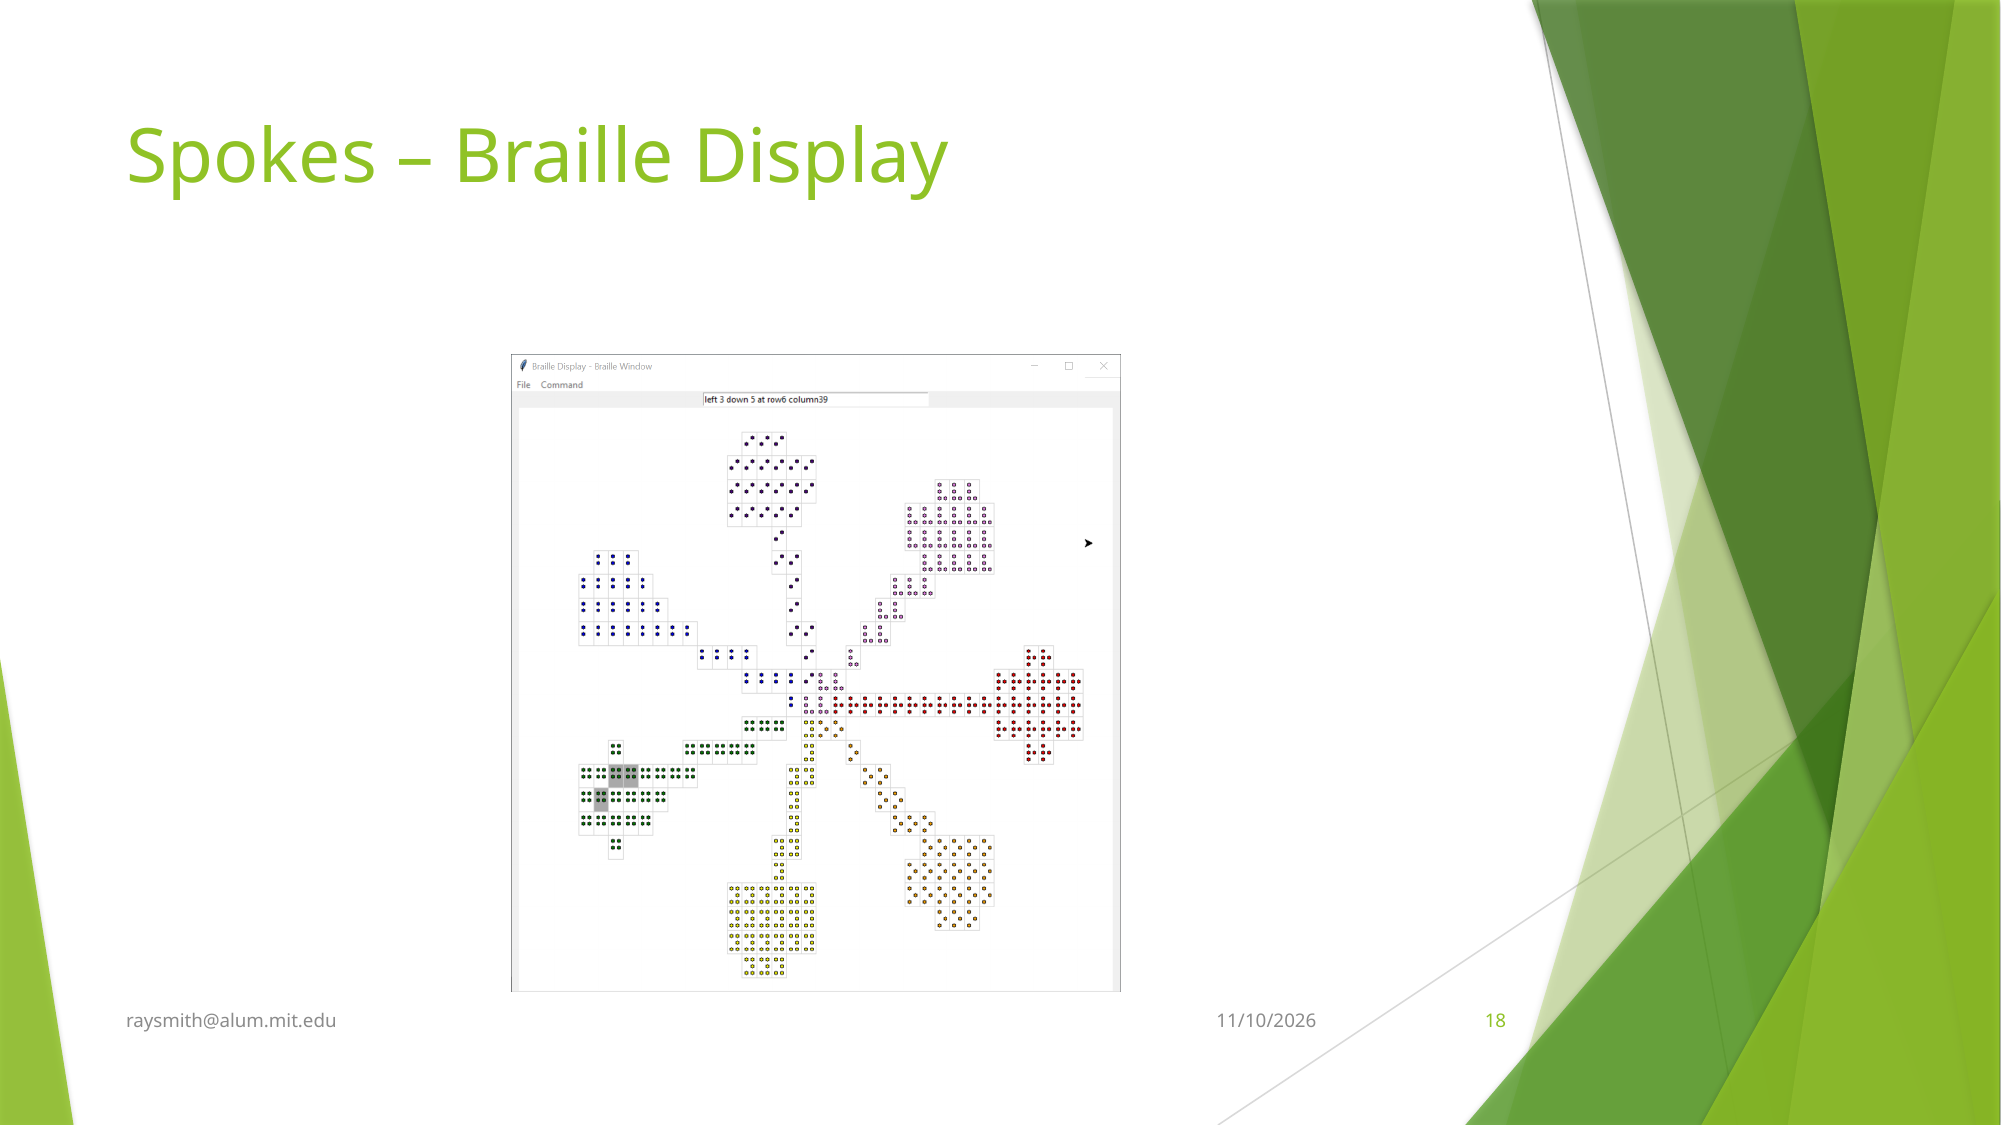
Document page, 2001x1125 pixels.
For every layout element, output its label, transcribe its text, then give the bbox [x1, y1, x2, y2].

footer raysmith@alum.mit.edu [111, 991, 1145, 1051]
slide_number 18 [1409, 991, 1522, 1051]
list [511, 353, 1121, 992]
title Spokes – Braille Display [111, 99, 1522, 317]
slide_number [1181, 991, 1332, 1051]
